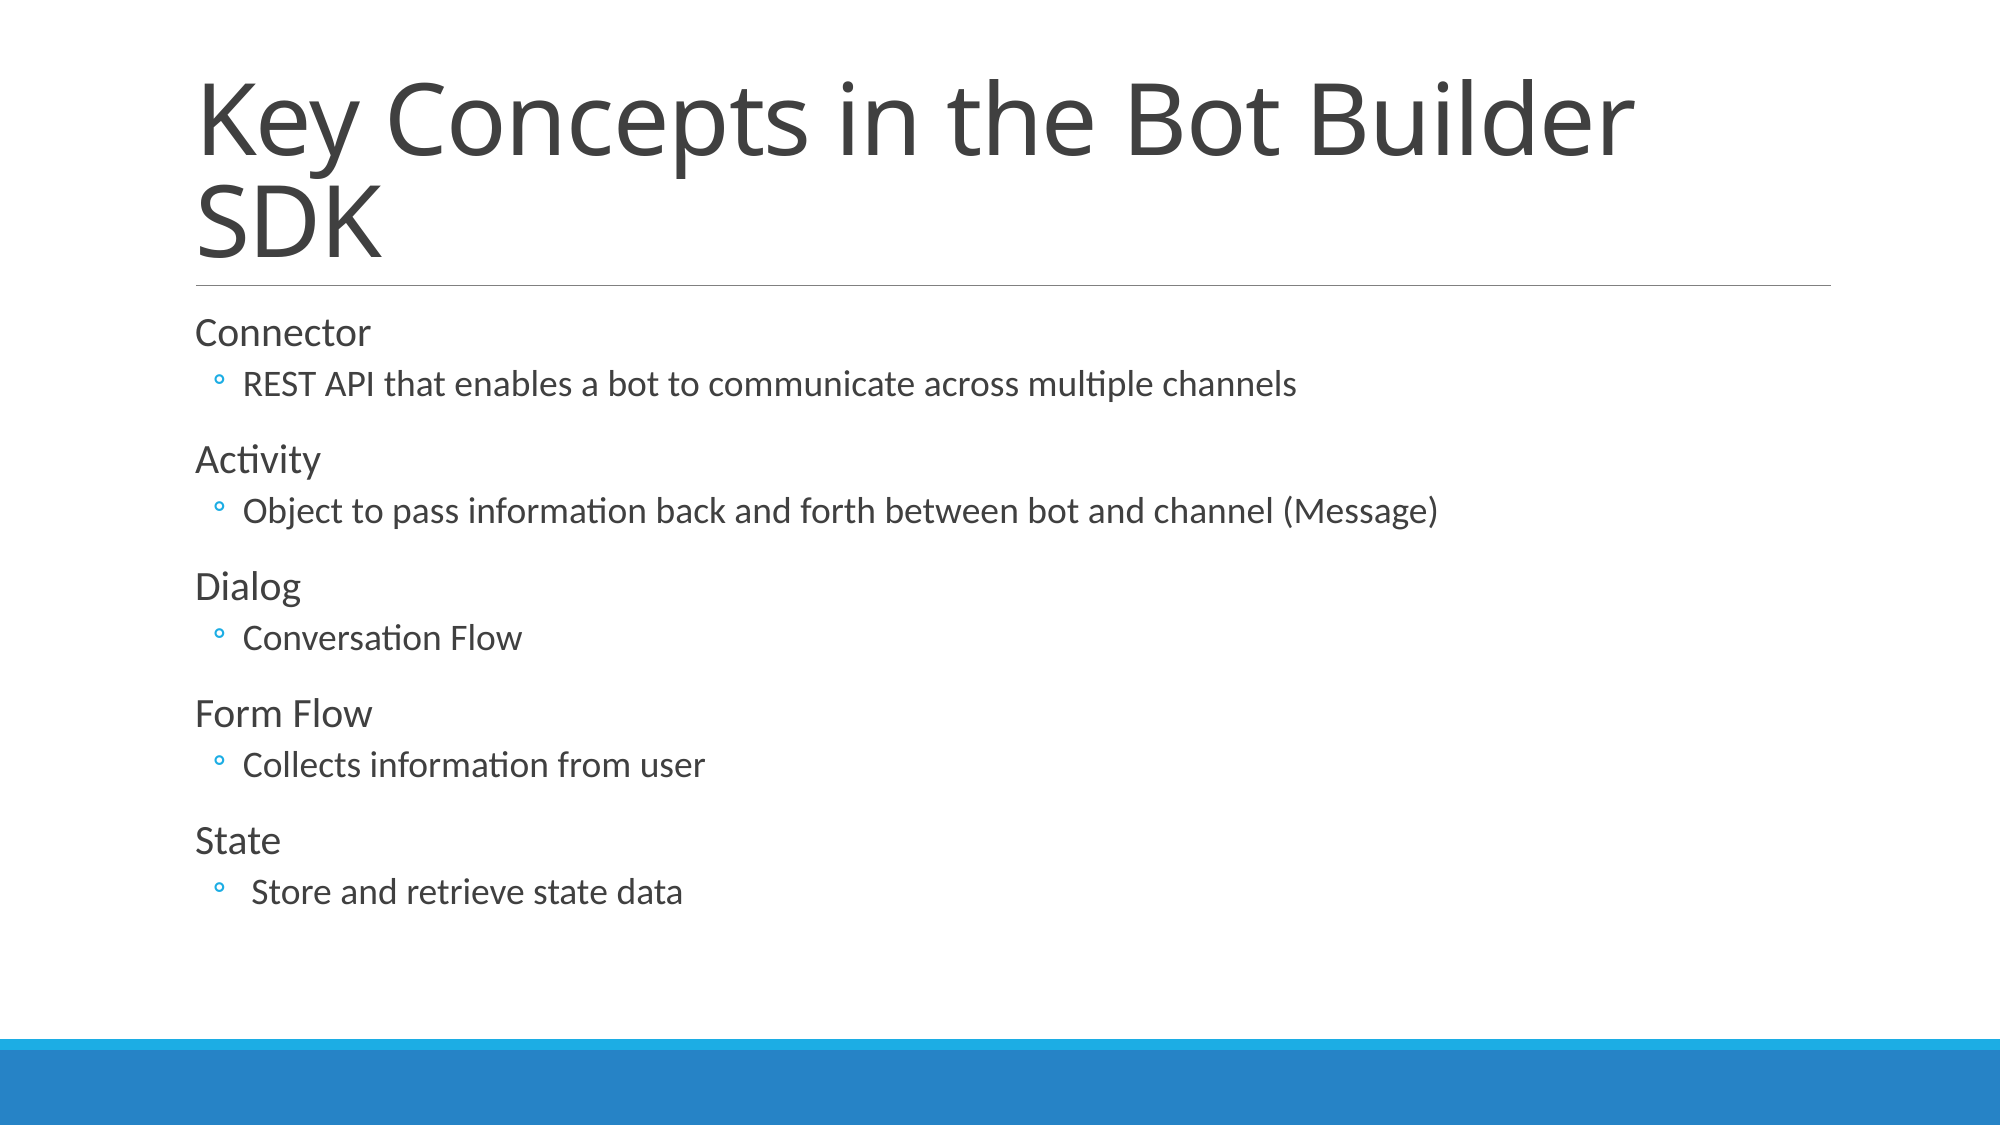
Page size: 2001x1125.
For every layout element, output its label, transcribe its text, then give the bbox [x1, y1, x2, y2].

title Key Concepts in the Bot Builder SDK [180, 47, 1830, 285]
list Connector REST API that enables a bot to communicate across multiple channels Activity Object to pass information back and forth between bot and channel (Message) Dialog Conversation Flow Form Flow Collects information from user State Store and retrieve state data [180, 302, 1830, 963]
